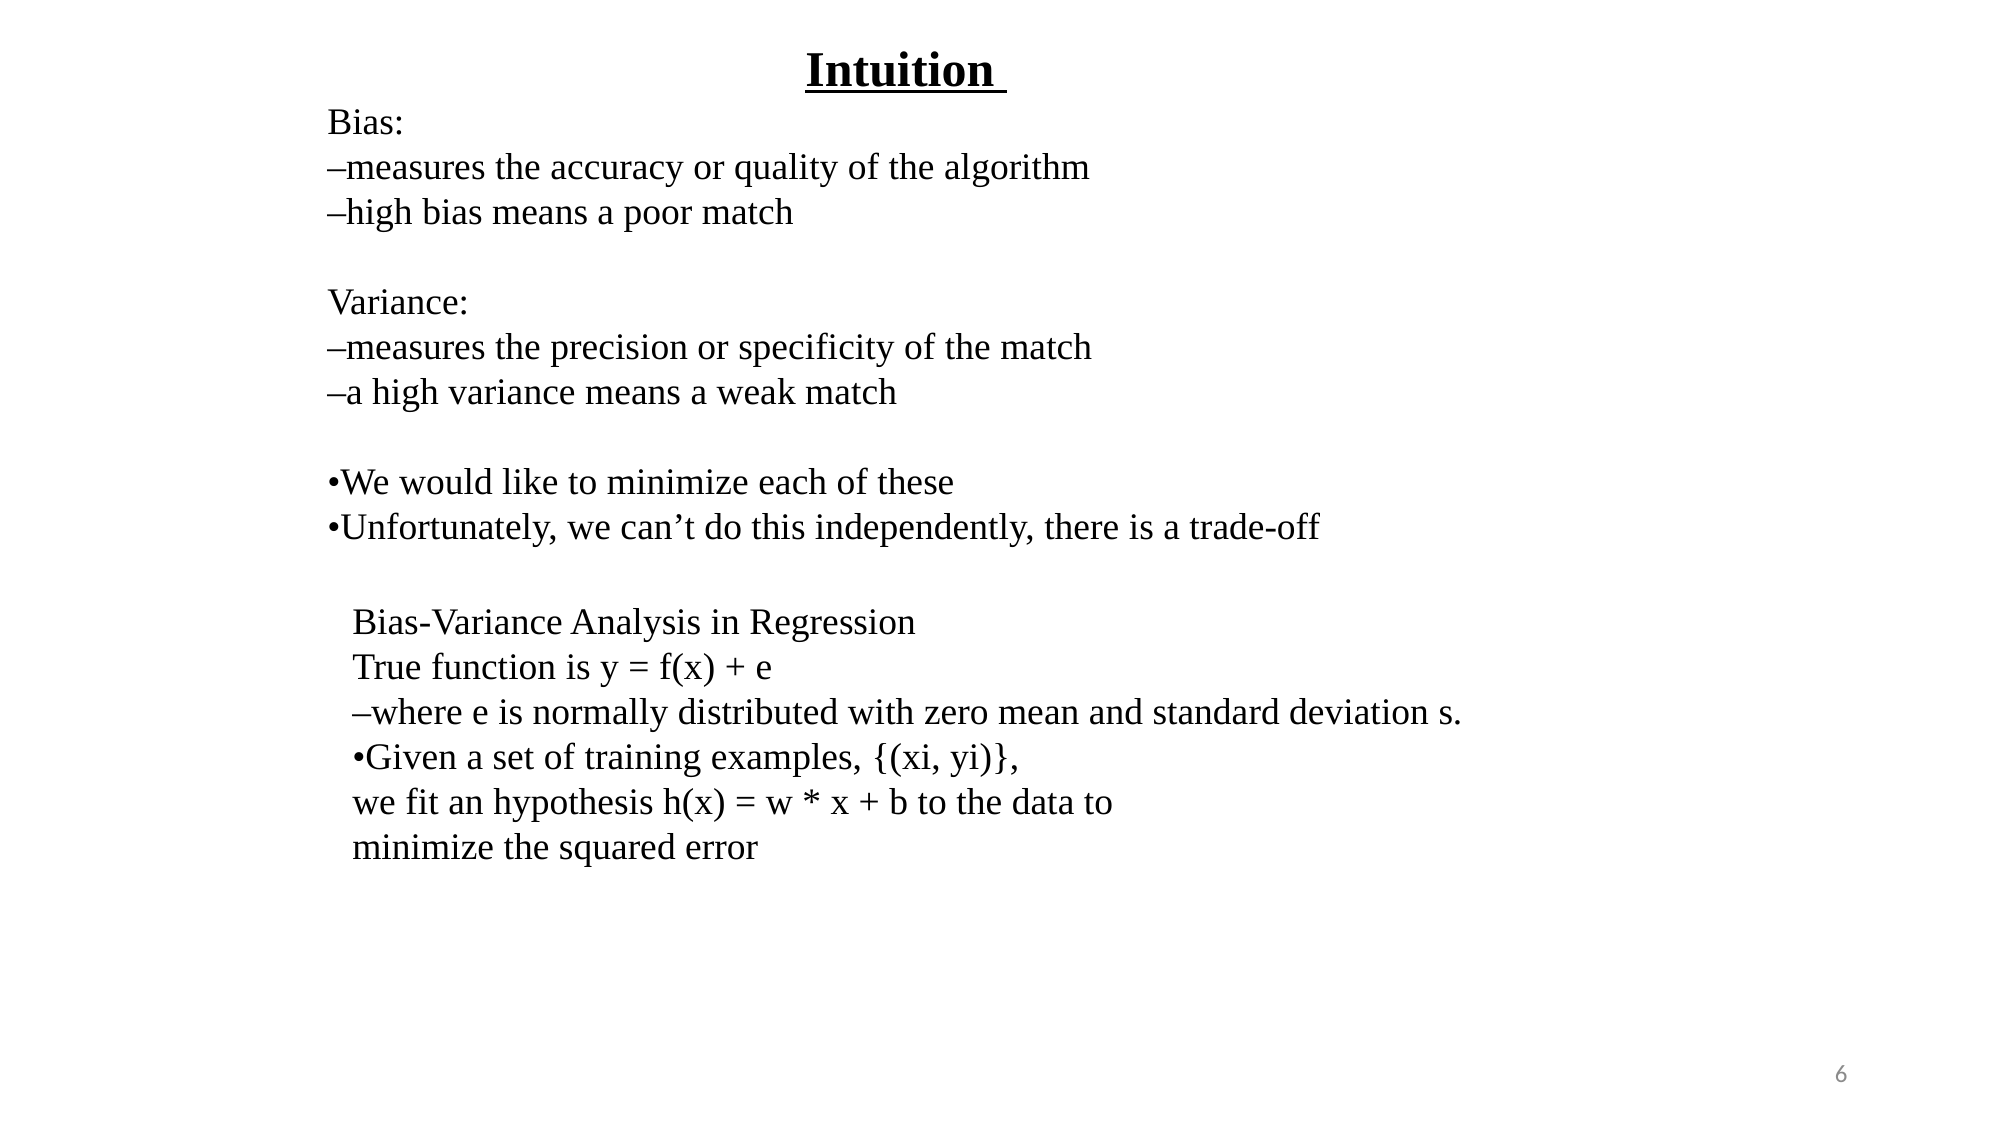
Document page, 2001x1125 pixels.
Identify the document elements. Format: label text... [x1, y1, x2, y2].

slide_number 6 [1412, 1042, 1863, 1103]
text_box Intuition Bias: –measures the accuracy or quality of the algorithm –high bias means a poor match Variance: –measures the precision or specificity of the match –a high variance means a weak match •We would like to minimize each of these •Unfortunately, we can’t do this independently, there is a trade-off [312, 29, 1500, 555]
